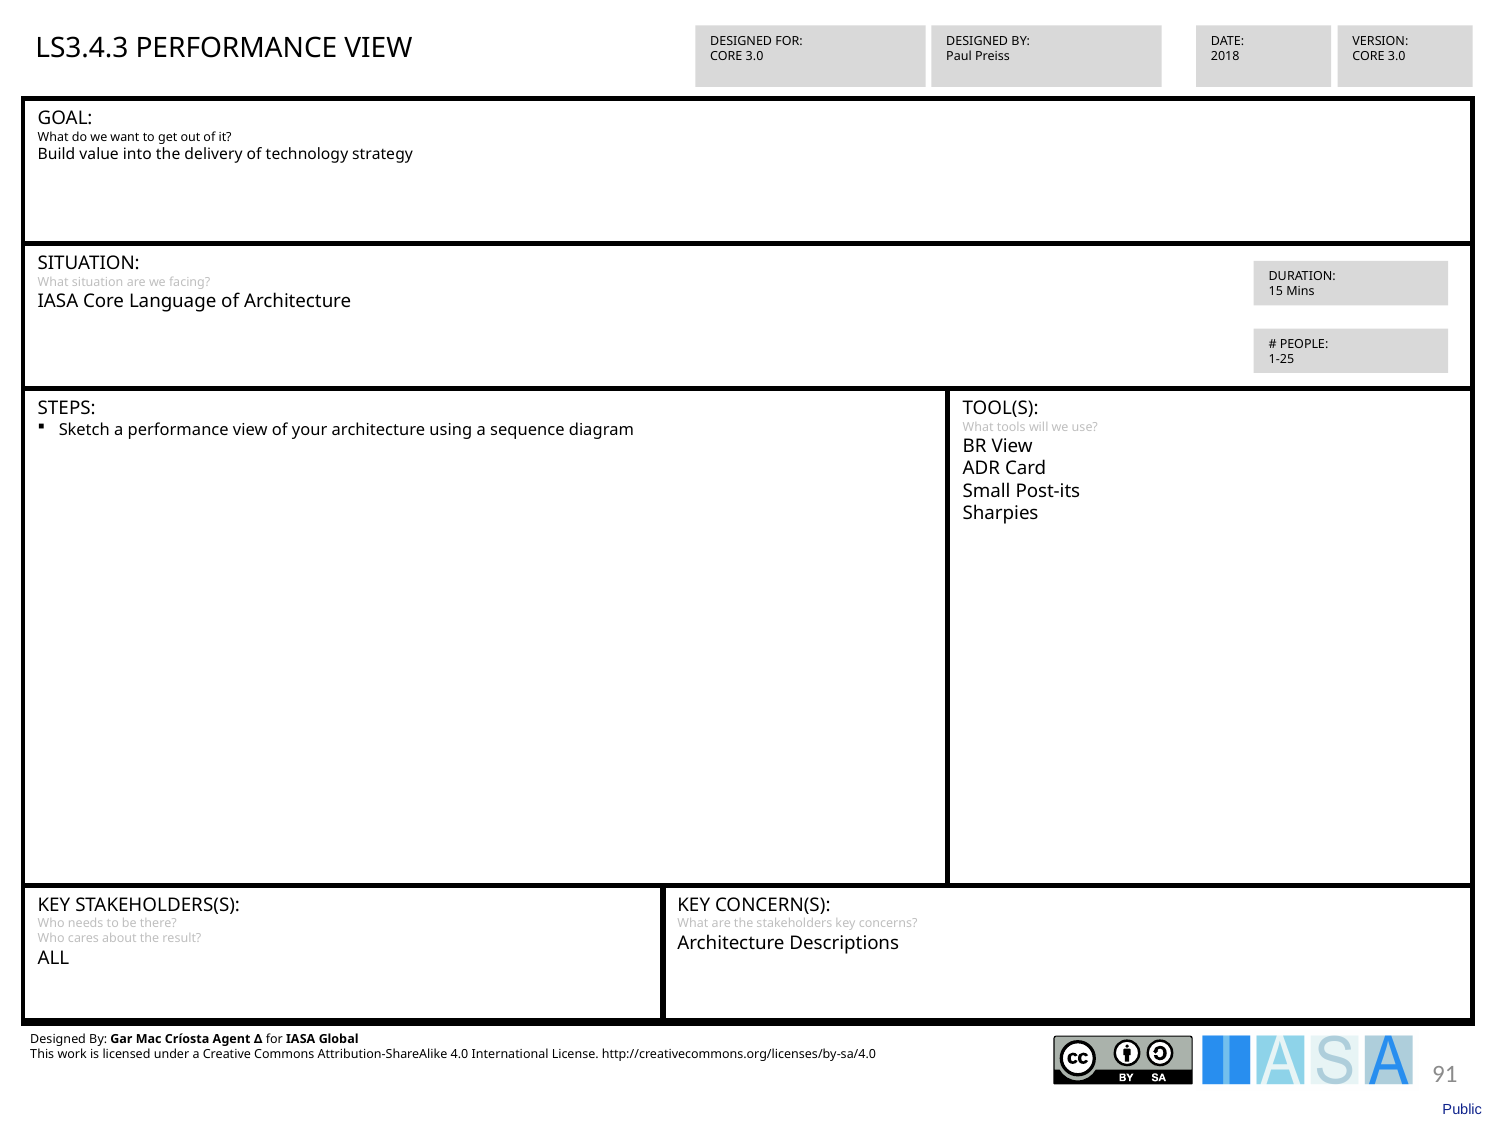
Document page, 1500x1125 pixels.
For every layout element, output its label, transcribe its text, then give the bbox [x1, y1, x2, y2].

slide_number 91 [1059, 1070, 1473, 1103]
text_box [15, 22, 1473, 1070]
